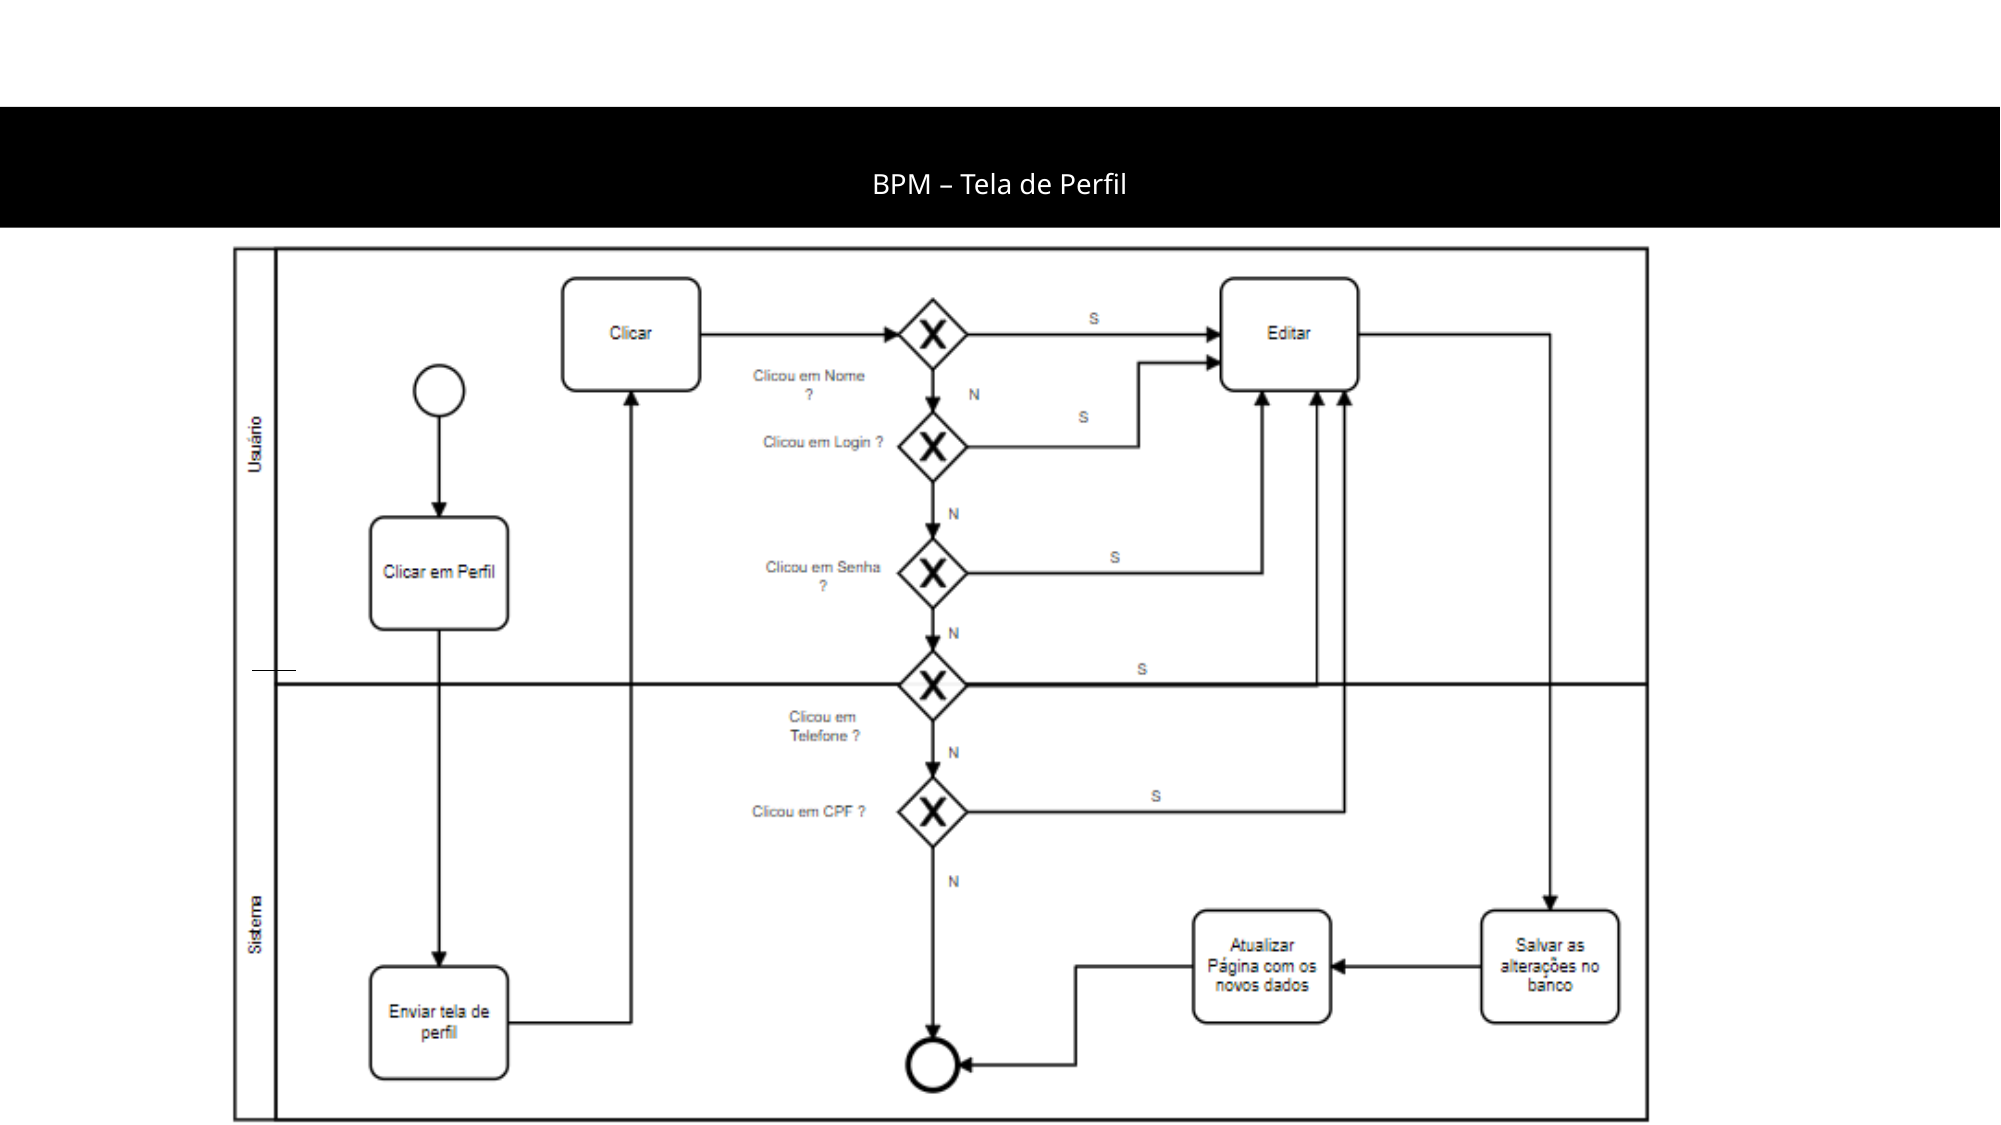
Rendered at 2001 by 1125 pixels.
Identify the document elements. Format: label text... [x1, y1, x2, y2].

text_box [0, 106, 2000, 229]
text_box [230, 243, 1653, 1125]
title BPM – Tela de Perfil [80, 162, 1920, 236]
